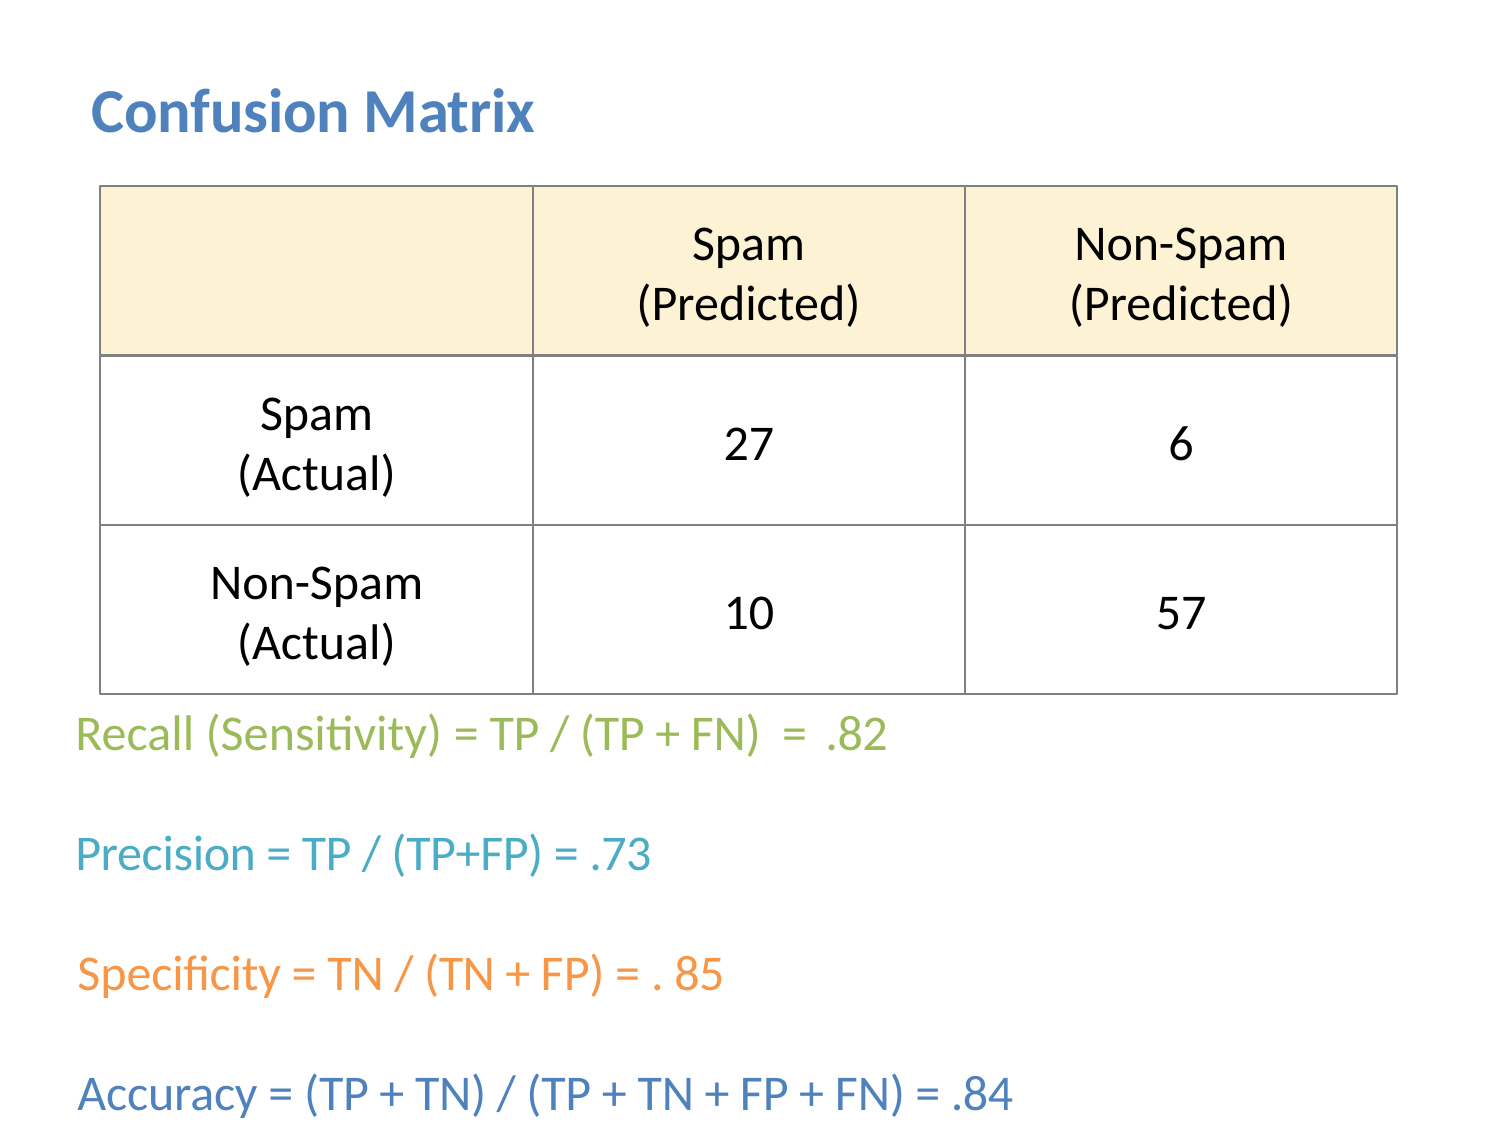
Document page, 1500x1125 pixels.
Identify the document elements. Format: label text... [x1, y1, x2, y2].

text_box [100, 185, 1398, 695]
title Confusion Matrix [89, 69, 1411, 258]
text_box Recall (Sensitivity) = TP / (TP + FN) = .82 Precision = TP / (TP+FP) = .73 Speciﬁcity = TN / (TN + FP) = . 85 Accuracy = (TP + TN) / (TP + TN + FP + FN) = .84 [75, 700, 1449, 1121]
